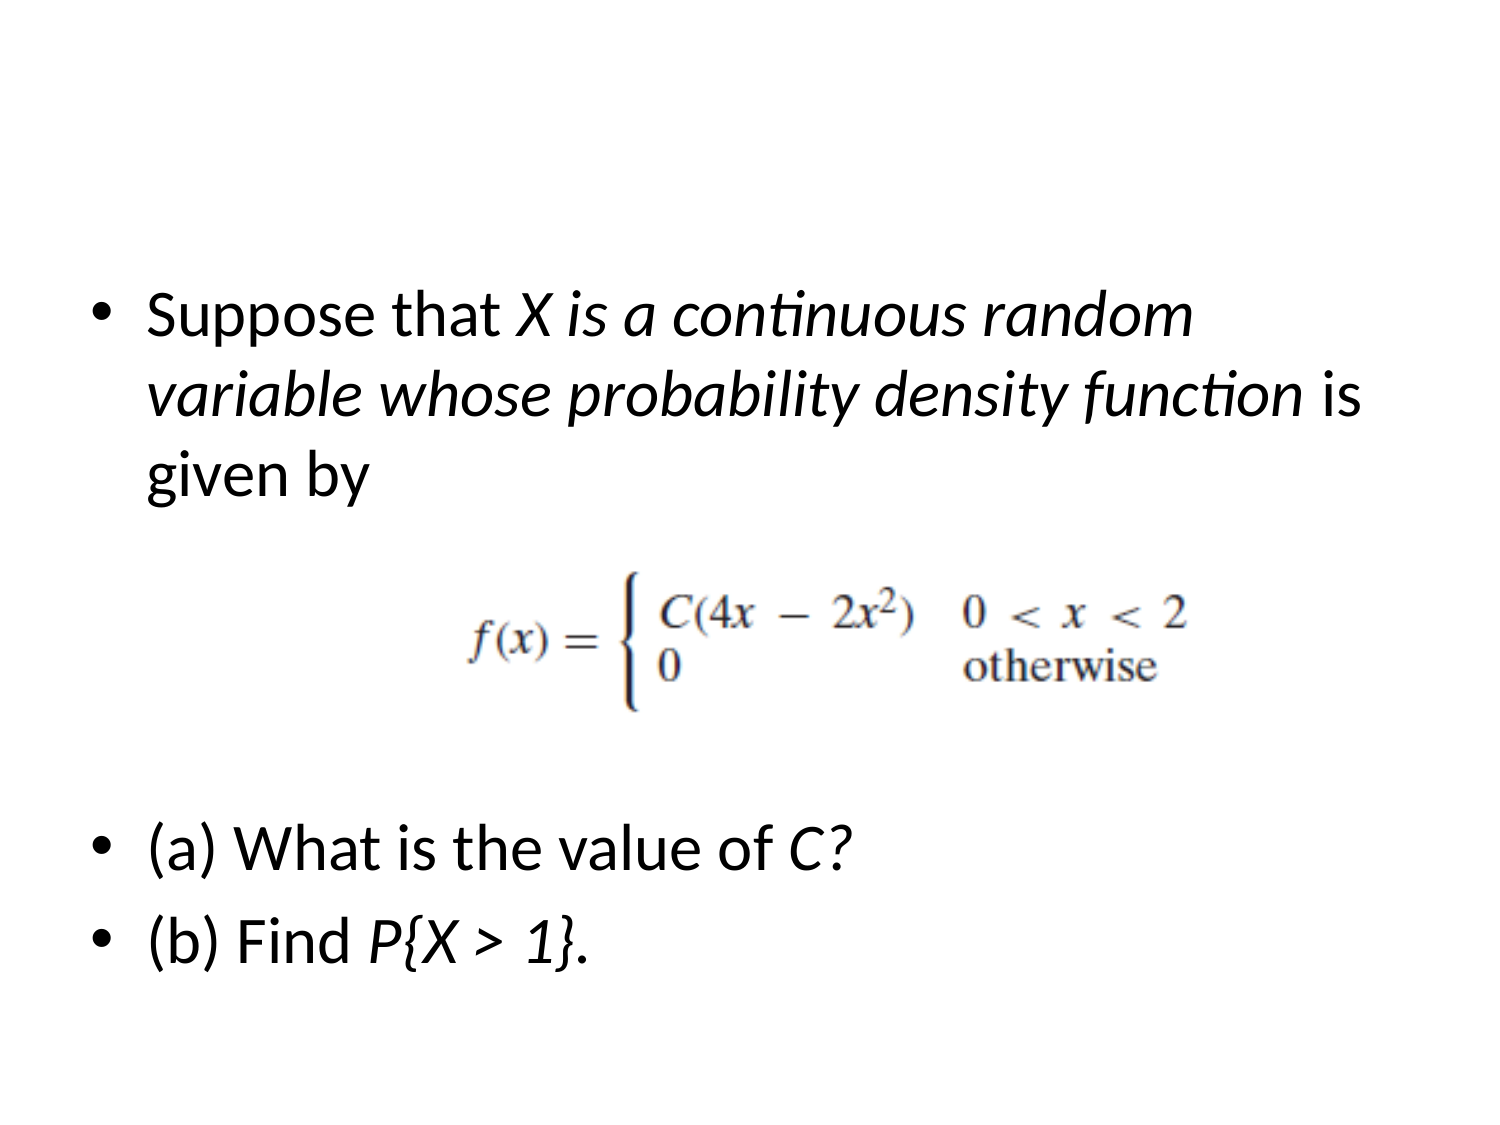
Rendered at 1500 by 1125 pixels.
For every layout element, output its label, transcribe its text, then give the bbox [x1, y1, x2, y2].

list Suppose that X is a continuous random variable whose probability density function is given by (a) What is the value of C? (b) Find P{X > 1}. [75, 262, 1425, 1005]
picture [449, 537, 1200, 738]
